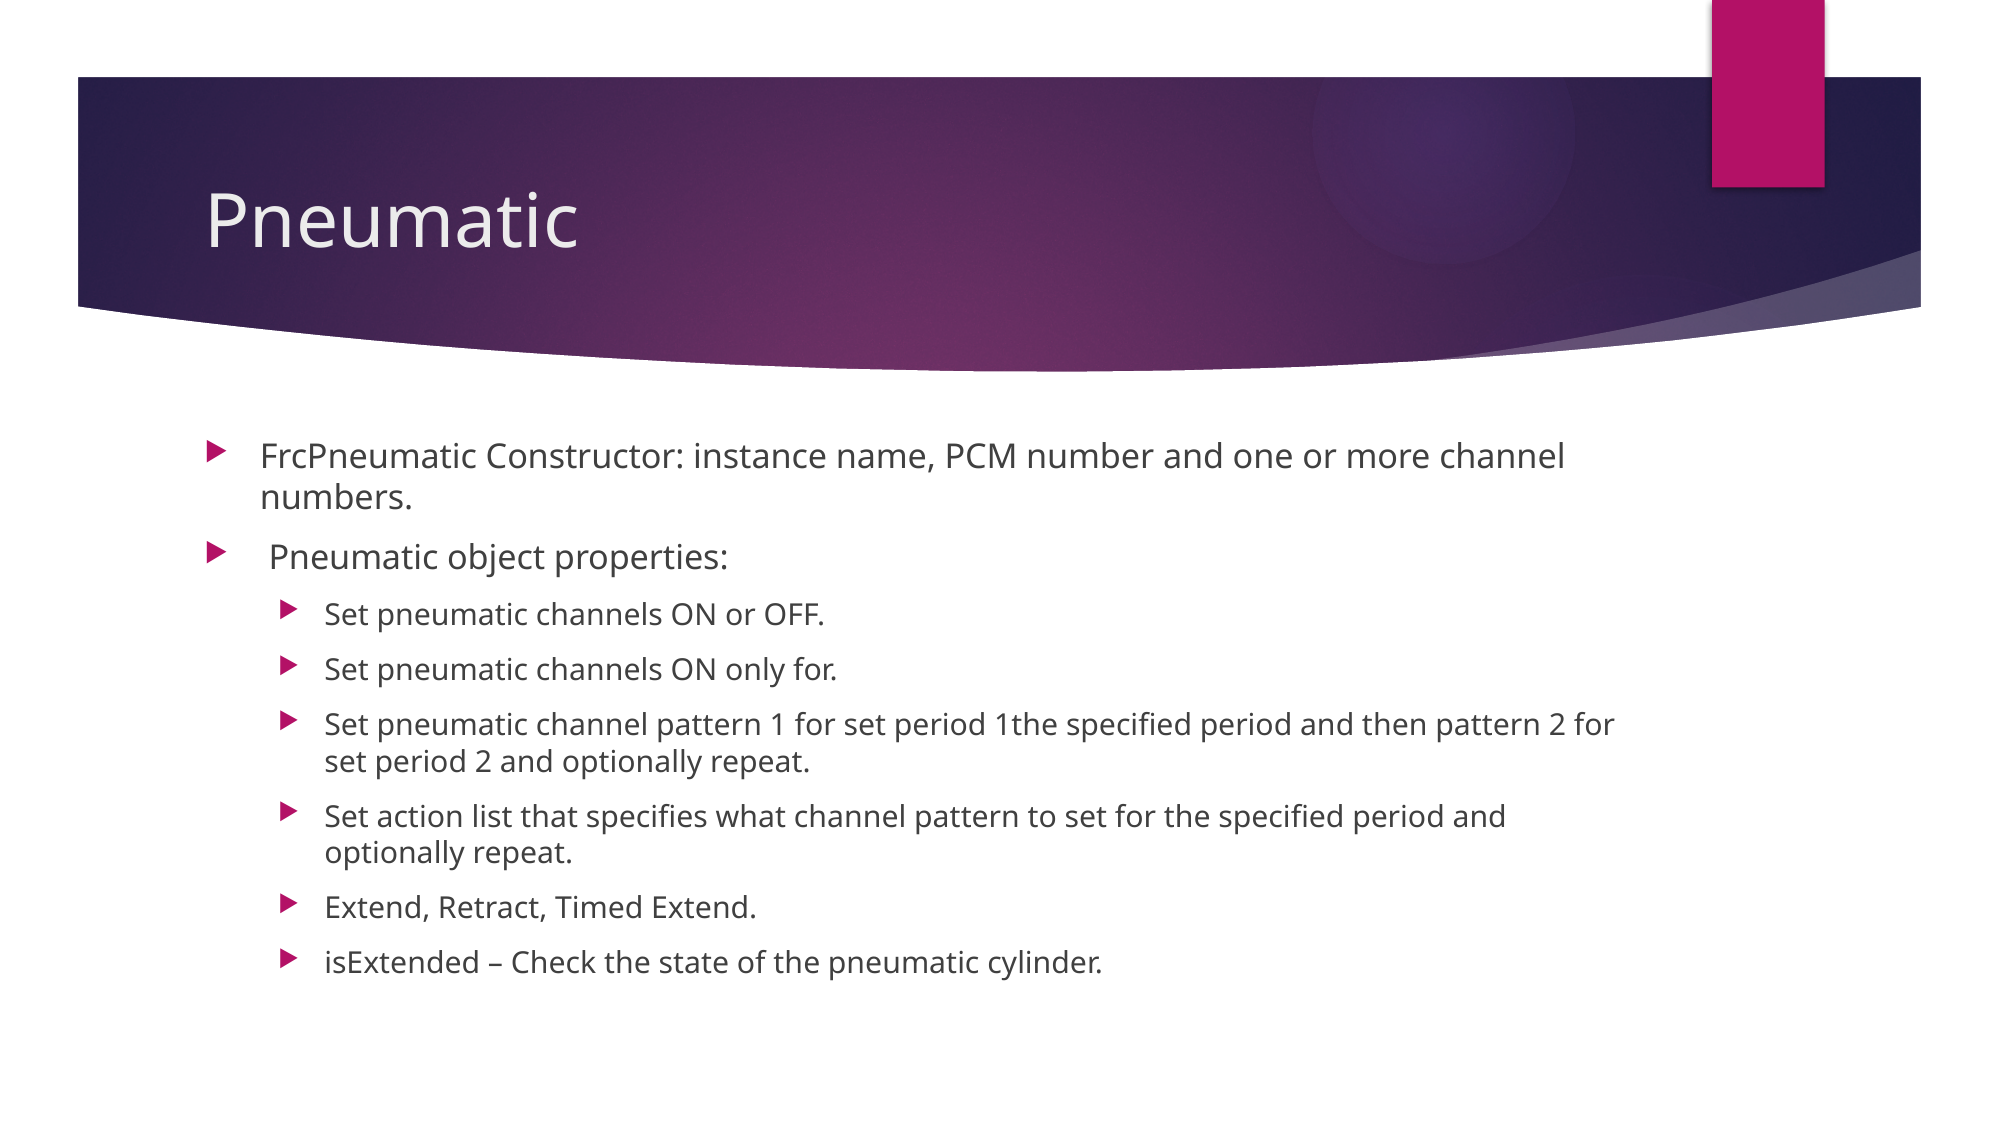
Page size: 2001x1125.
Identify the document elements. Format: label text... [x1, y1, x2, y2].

list FrcPneumatic Constructor: instance name, PCM number and one or more channel numbers. Pneumatic object properties: Set pneumatic channels ON or OFF. Set pneumatic channels ON only for. Set pneumatic channel pattern 1 for set period 1the specified period and then pattern 2 for set period 2 and optionally repeat. Set action list that specifies what channel pattern to set for the specified period and optionally repeat. Extend, Retract, Timed Extend. isExtended – Check the state of the pneumatic cylinder. [189, 427, 1638, 988]
title Pneumatic [189, 159, 1627, 276]
